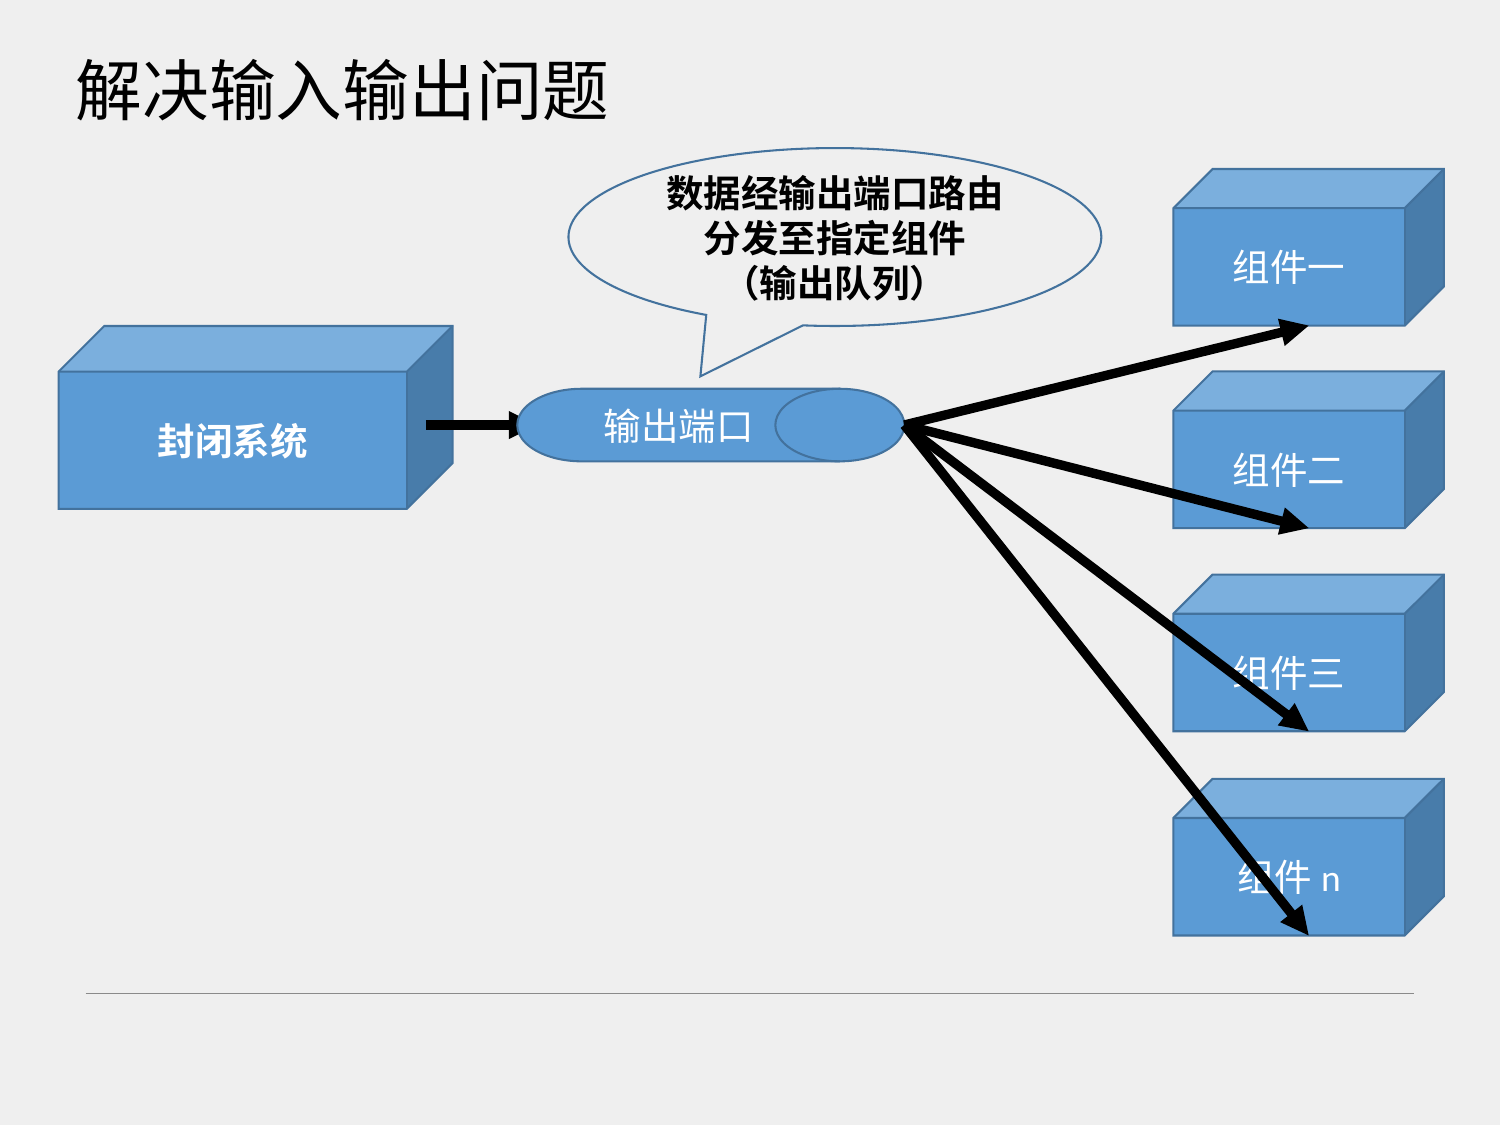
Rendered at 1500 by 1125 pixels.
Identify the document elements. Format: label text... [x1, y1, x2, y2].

text_box 输出端口 [516, 387, 904, 463]
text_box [904, 425, 1174, 470]
text_box 解决输入输出问题 [61, 41, 625, 137]
text_box 封闭系统 [57, 324, 454, 510]
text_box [904, 673, 1174, 877]
text_box 组件二 [1174, 370, 1445, 530]
text_box 组件一 [1172, 167, 1445, 327]
text_box 组件三 [1174, 573, 1445, 733]
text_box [904, 266, 1174, 425]
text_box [904, 470, 1174, 673]
text_box 组件n [1172, 777, 1445, 937]
text_box 数据经输出端口路由分发至指定组件 （输出队列） [567, 147, 1103, 379]
